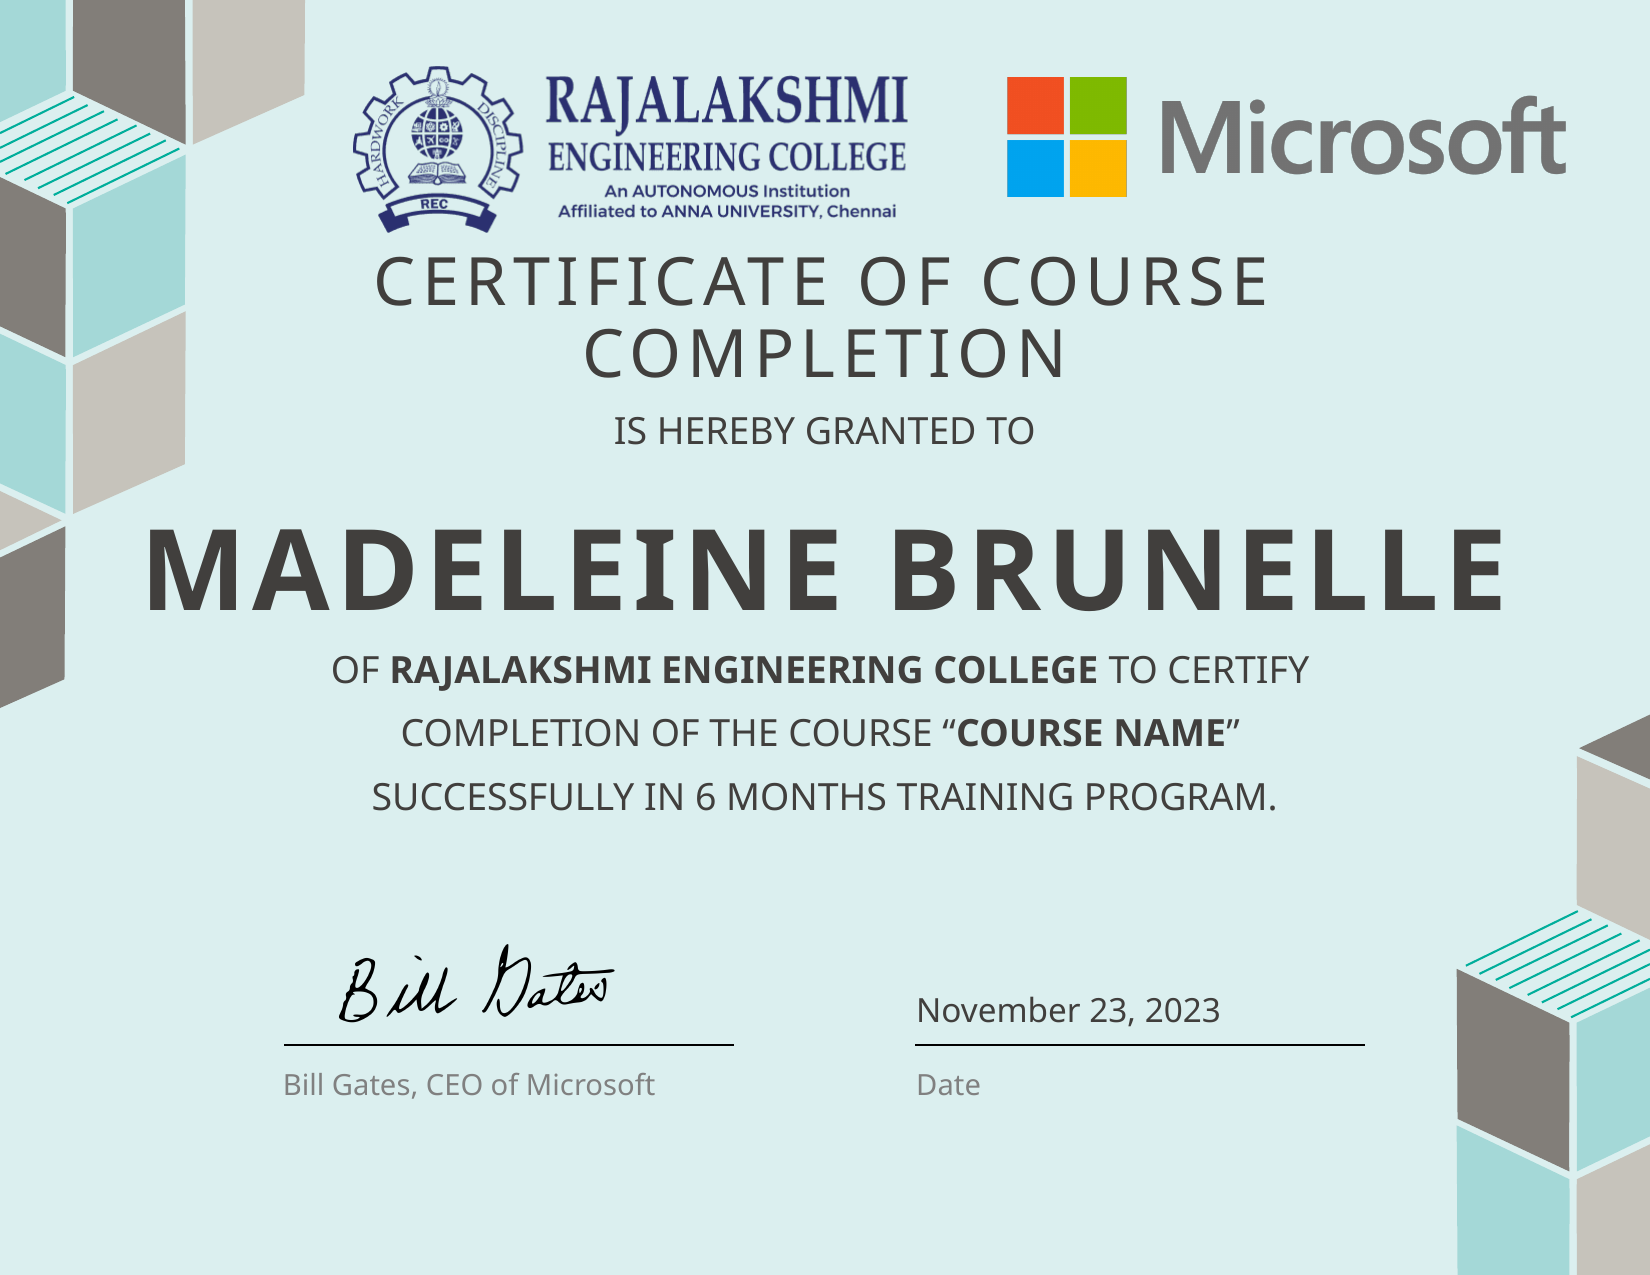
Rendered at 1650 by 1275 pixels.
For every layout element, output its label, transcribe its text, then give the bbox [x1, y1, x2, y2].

list Date [901, 1063, 1415, 1134]
list MADELEINE BRUNELLE [113, 482, 1537, 643]
list IS HEREBY GRANTED TO [210, 404, 1440, 474]
list Bill Gates, CEO of Microsoft [267, 1063, 781, 1134]
list OF RAJALAKSHMI ENGINEERING COLLEGE TO CERTIFY COMPLETION OF THE COURSE “COURSE NAME” SUCCESSFULLY IN 6 MONTHS TRAINING PROGRAM. [113, 643, 1537, 827]
title CERTIFICATE OF COURSE COMPLETION [177, 270, 1473, 369]
list November 23, 2023 [901, 966, 1415, 1038]
picture [332, 940, 619, 1027]
picture [353, 50, 1566, 249]
